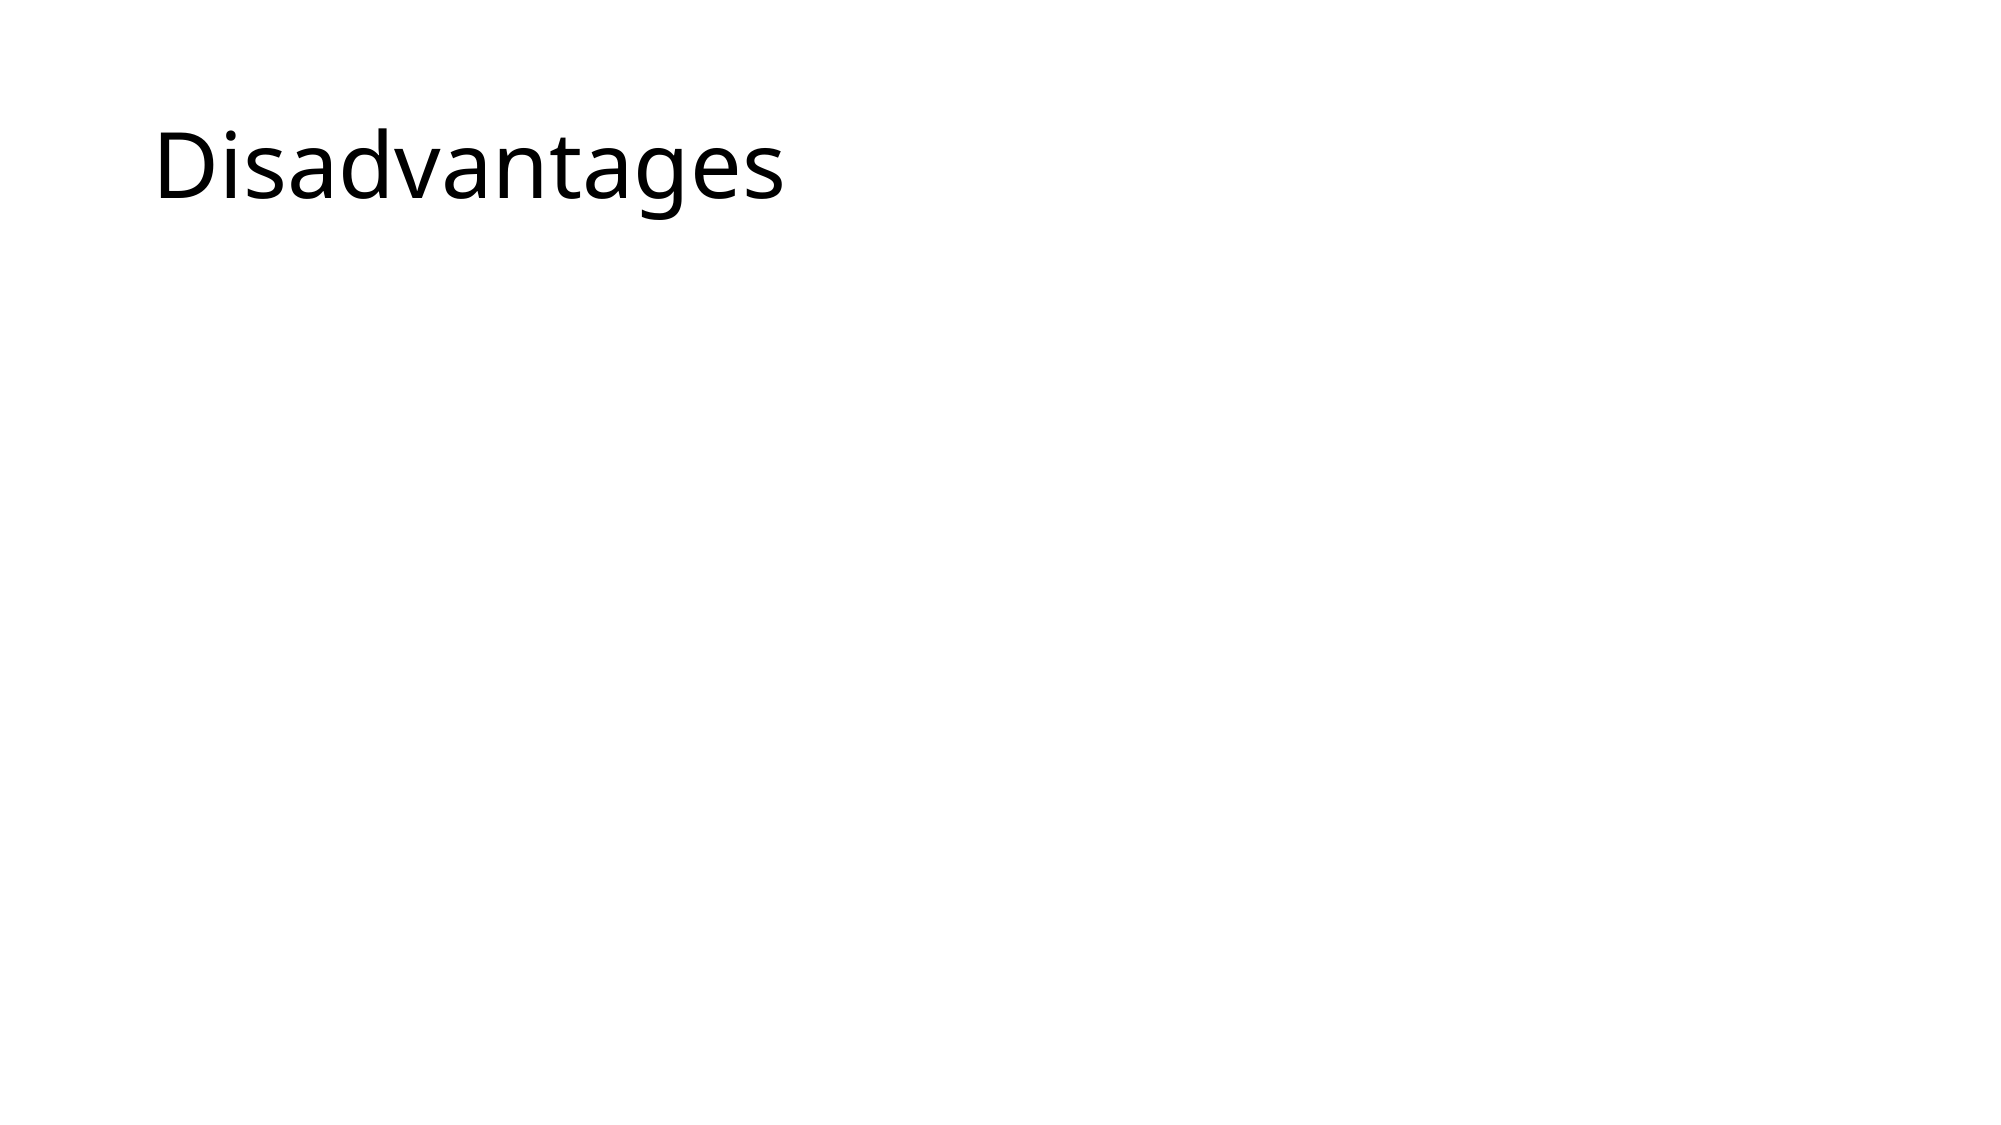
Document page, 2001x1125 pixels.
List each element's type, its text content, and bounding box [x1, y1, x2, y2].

title Disadvantages [137, 59, 1863, 278]
